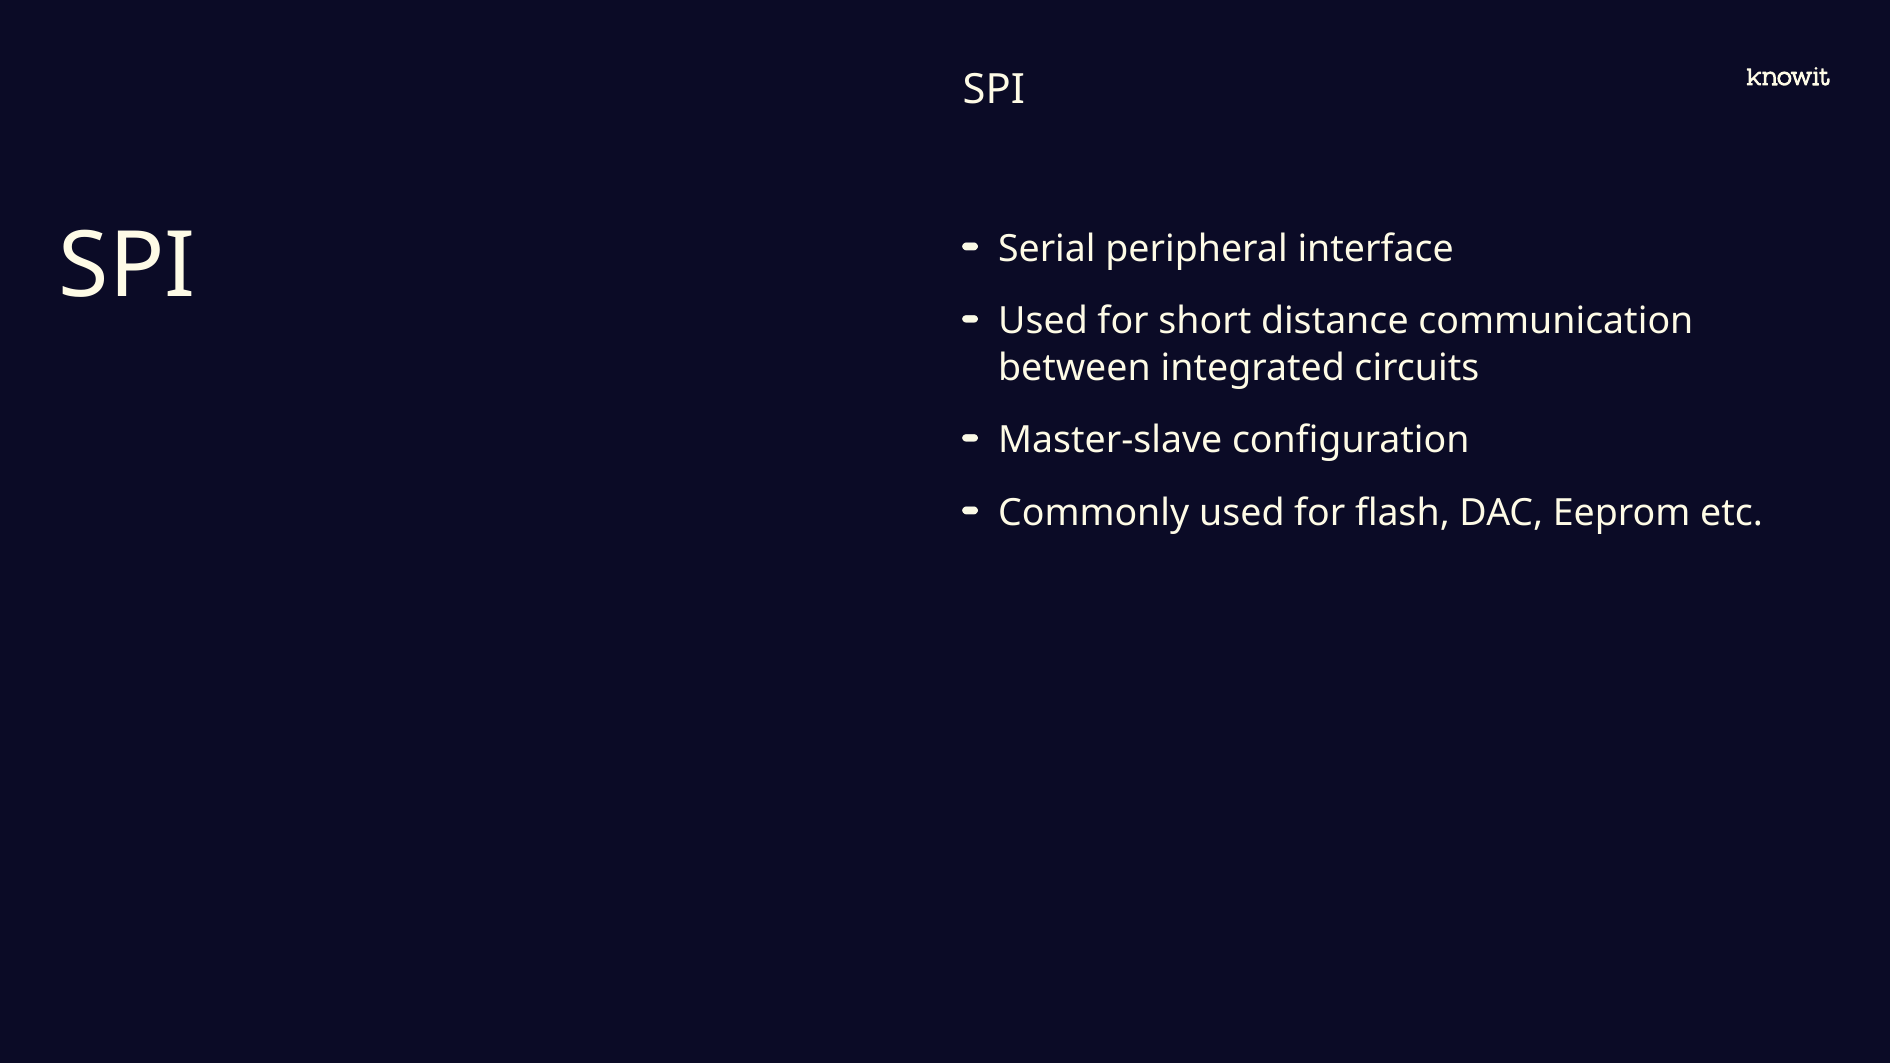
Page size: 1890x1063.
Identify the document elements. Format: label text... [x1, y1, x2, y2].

picture [962, 424, 980, 451]
list SPI [962, 59, 1530, 109]
picture [962, 305, 980, 332]
list Serial peripheral interface Used for short distance communication between integrated circuits Master-slave configuration Commonly used for flash, DAC, Eeprom etc. [962, 221, 1831, 998]
title SPI [59, 204, 928, 316]
picture [962, 496, 980, 524]
picture [962, 232, 980, 260]
